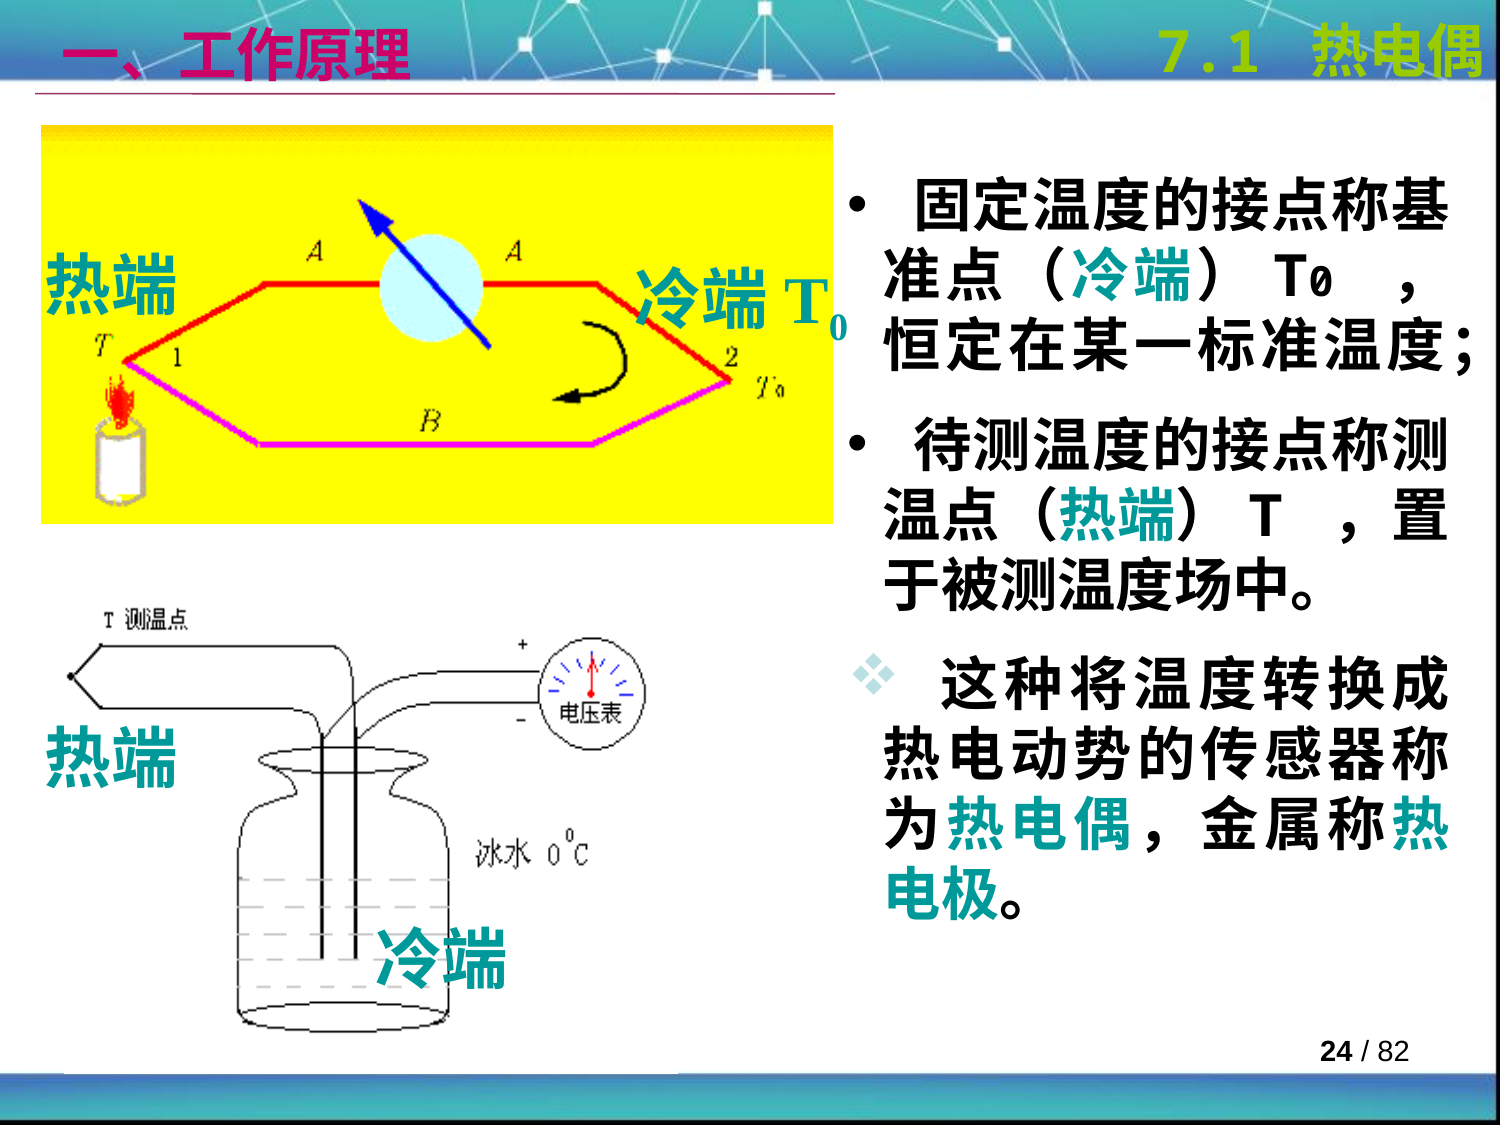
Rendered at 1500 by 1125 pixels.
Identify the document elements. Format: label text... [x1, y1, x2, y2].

text_box 固定温度的接点称基准点（冷端）T0 ，恒定在某一标准温度； 待测温度的接点称测温点（热端）T ，置于被测温度场中。 这种将温度转换成热电动势的传感器称为热电偶，金属称热电极。 [832, 161, 1465, 935]
text_box 热端 [29, 219, 35, 331]
text_box 热端 [29, 692, 59, 803]
picture [0, 0, 1500, 1125]
text_box 7.1 热电偶 [699, 11, 1500, 87]
slide_number / 82 [1074, 1024, 1425, 1103]
title 一、工作原理 [46, 11, 961, 94]
